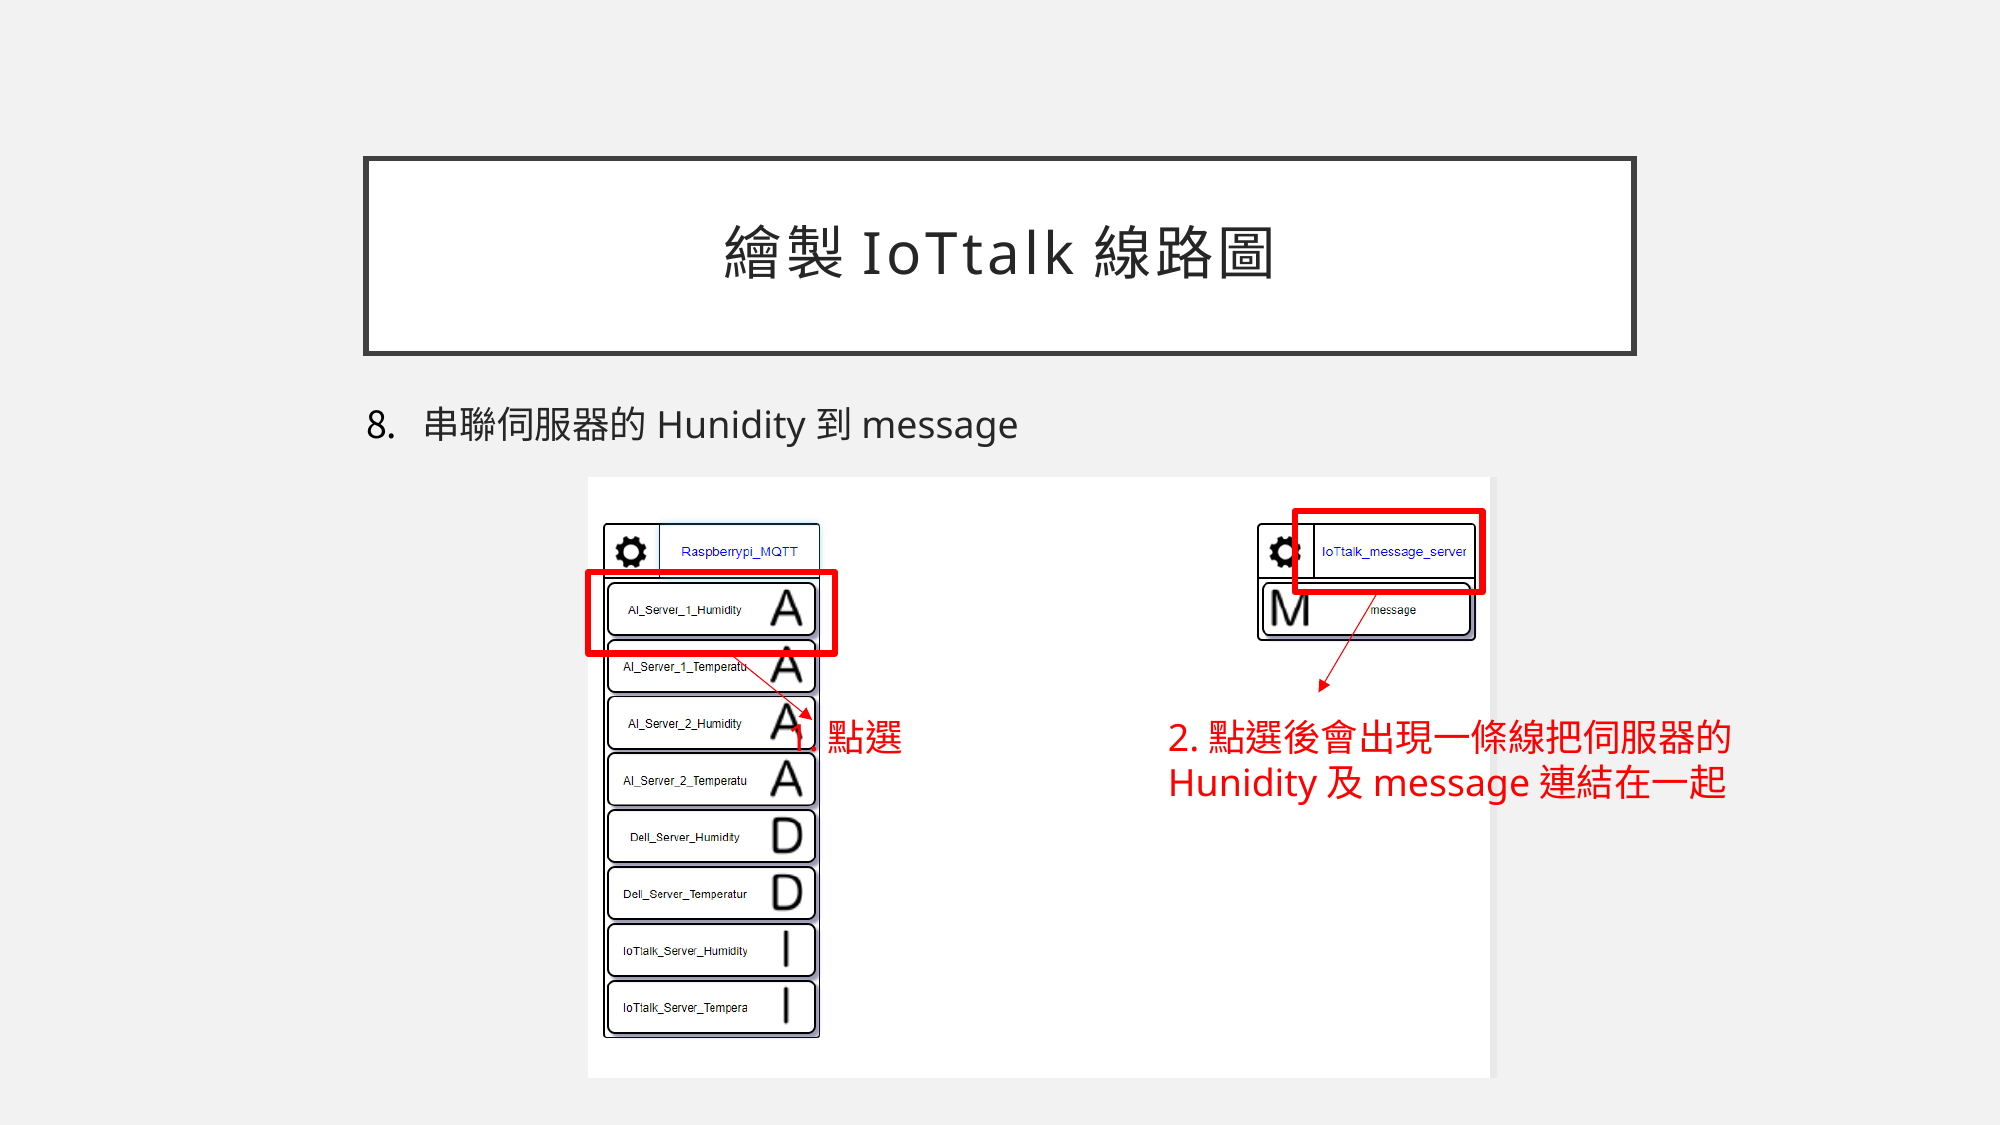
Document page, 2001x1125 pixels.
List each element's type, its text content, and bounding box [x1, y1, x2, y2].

text_box 2.點選後會出現一條線把伺服器的Hunidity及message連結在一起 [1498, 706, 1768, 812]
picture [588, 477, 1498, 1078]
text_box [1318, 592, 1378, 693]
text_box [726, 651, 813, 720]
text_box 串聯伺服器的Hunidity到message [351, 393, 1677, 548]
title 繪製IoTtalk線路圖 [363, 156, 1637, 356]
